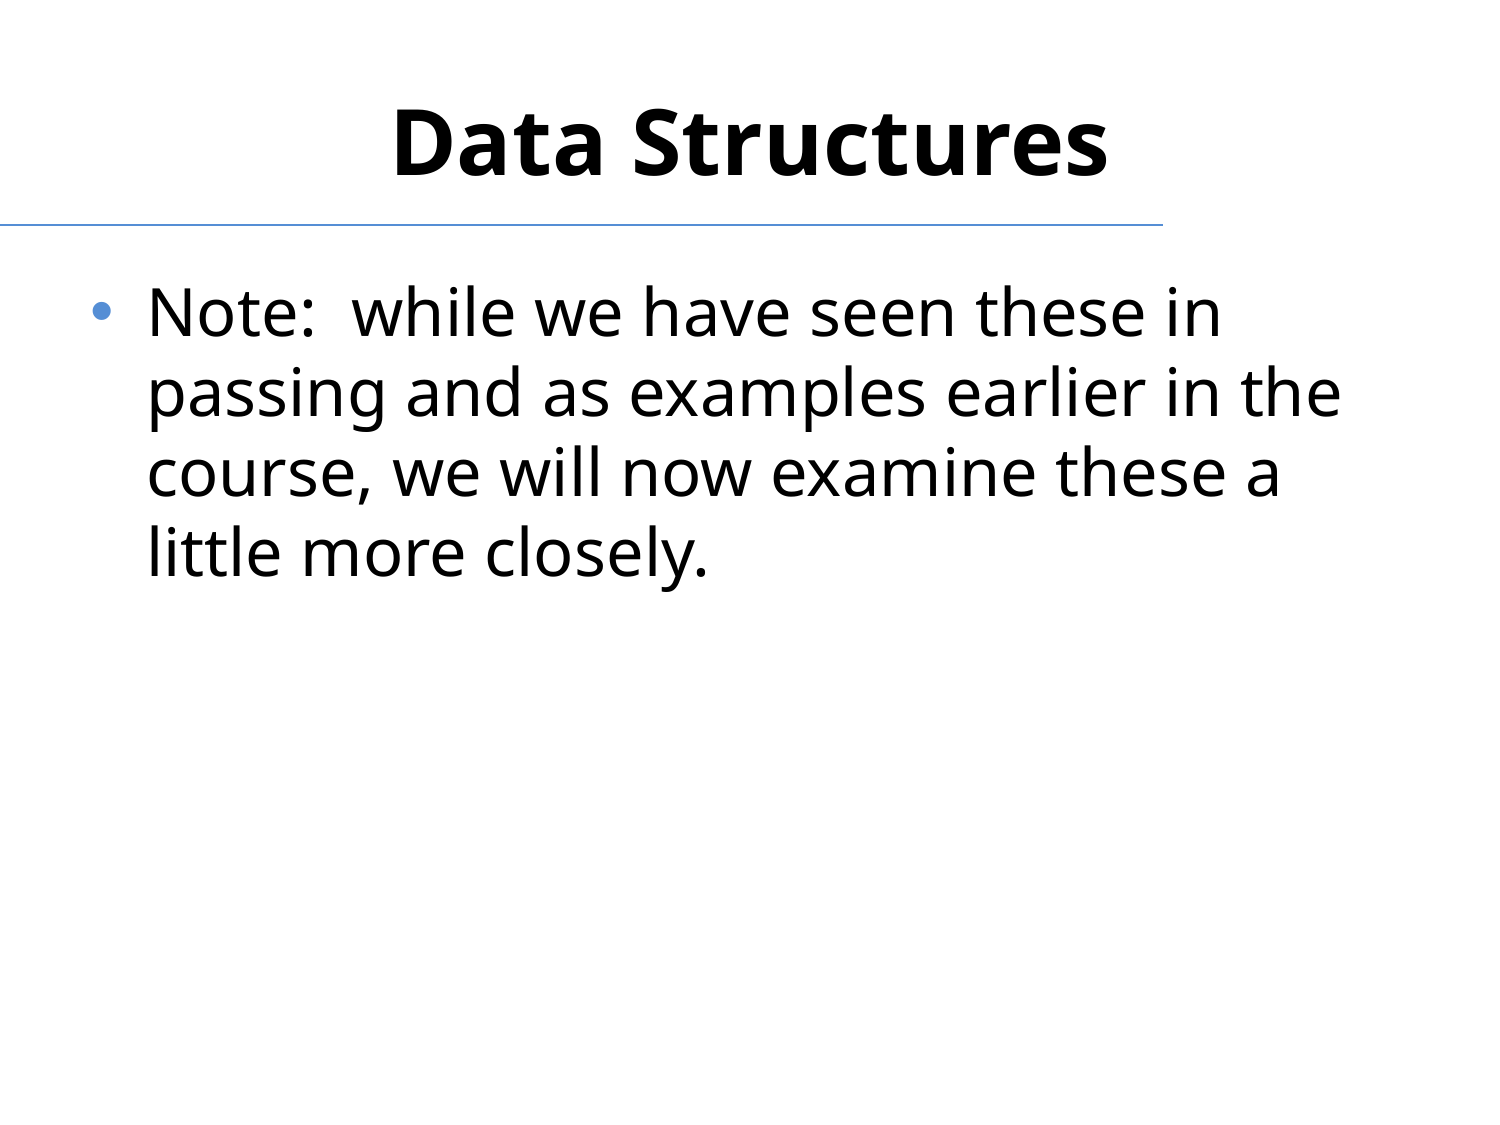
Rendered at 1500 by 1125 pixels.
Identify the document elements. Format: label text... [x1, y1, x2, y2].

list Note: while we have seen these in passing and as examples earlier in the course, we will now examine these a little more closely. [75, 262, 1425, 1005]
title Data Structures [75, 45, 1425, 233]
